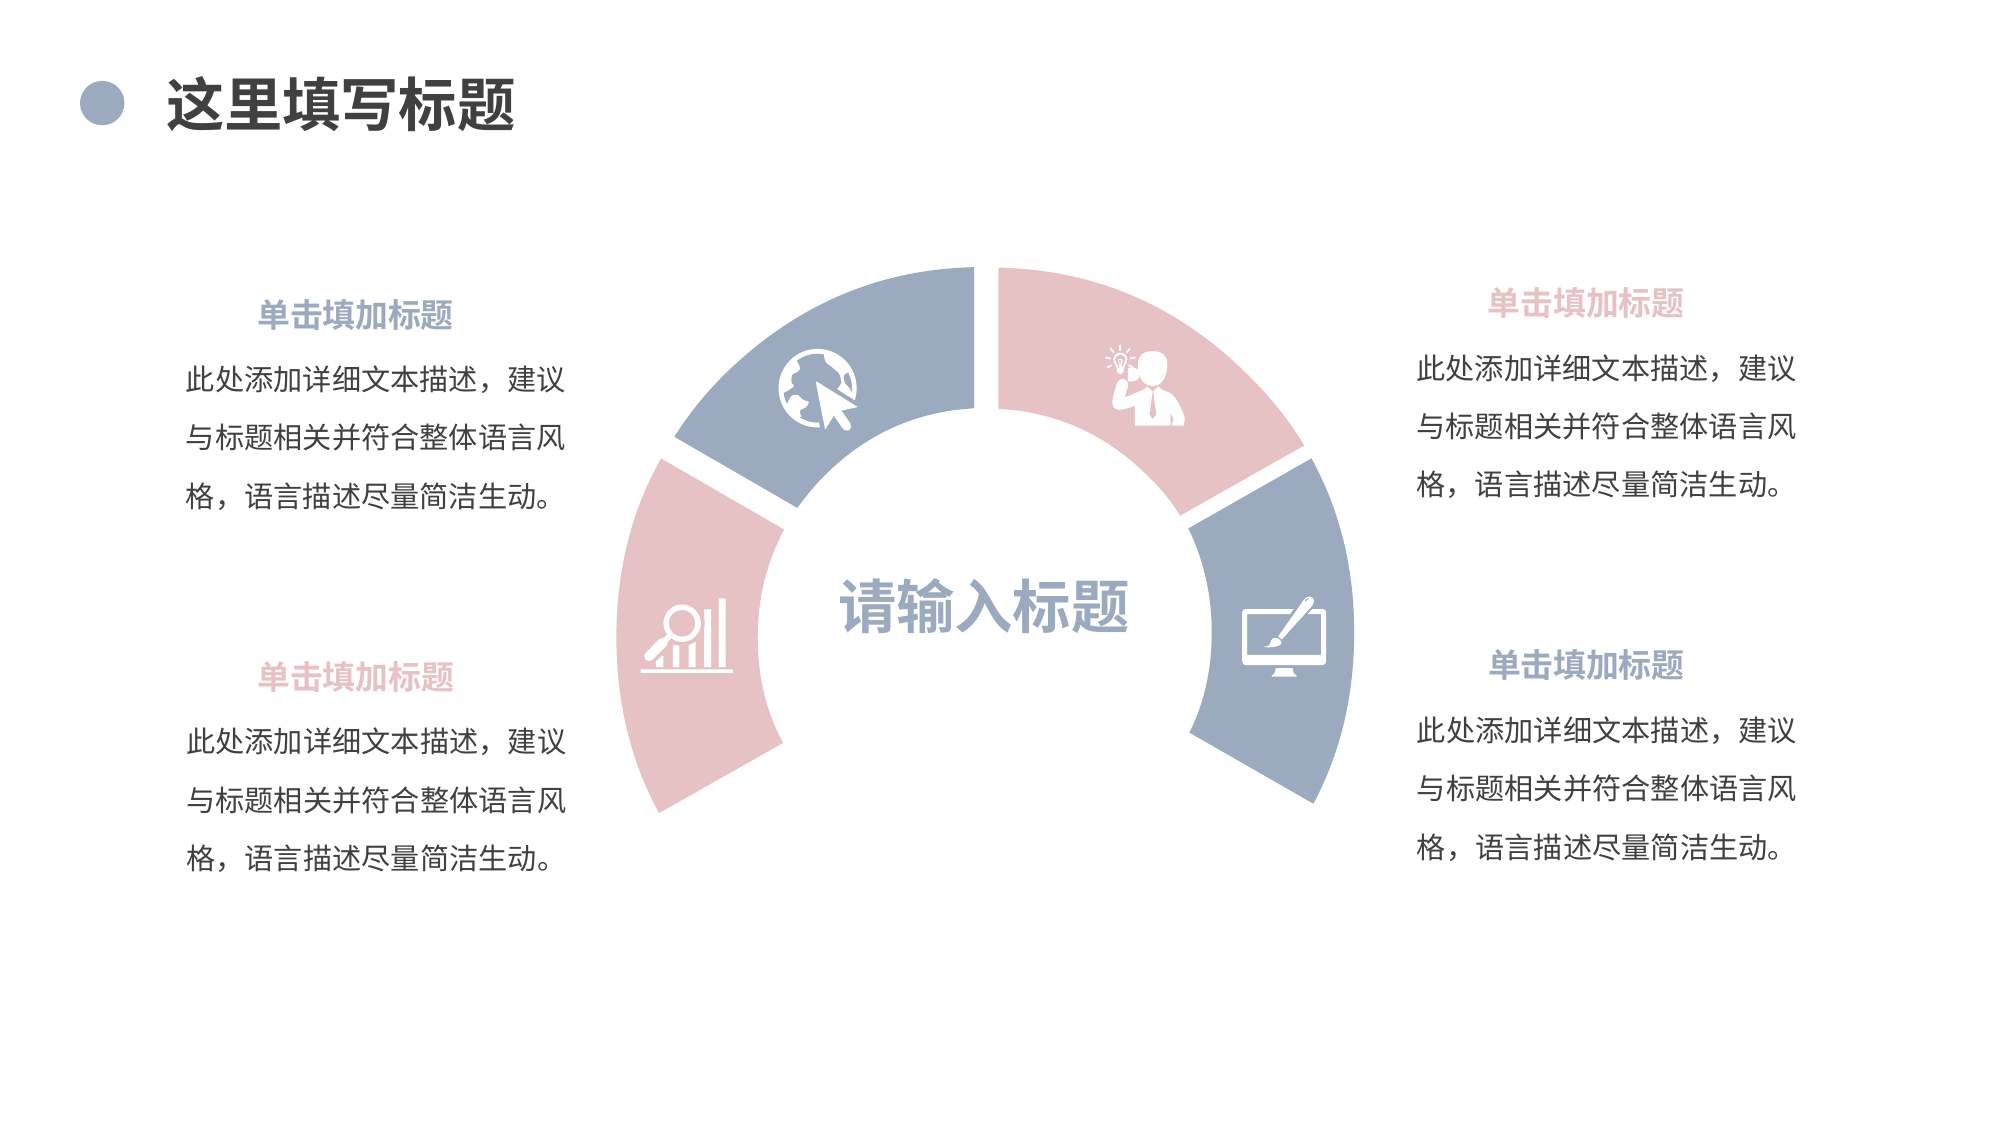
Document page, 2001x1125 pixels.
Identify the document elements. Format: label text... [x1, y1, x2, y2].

text_box 单击填加标题 [1451, 637, 1722, 685]
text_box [616, 267, 1355, 814]
text_box 此处添加详细文本描述，建议与标题相关并符合整体语言风格，语言描述尽量简洁生动。 [1395, 319, 1819, 509]
text_box 单击填加标题 [220, 648, 491, 696]
text_box 此处添加详细文本描述，建议与标题相关并符合整体语言风格，语言描述尽量简洁生动。 [164, 693, 588, 883]
text_box 此处添加详细文本描述，建议与标题相关并符合整体语言风格，语言描述尽量简洁生动。 [1395, 681, 1819, 872]
text_box 此处添加详细文本描述，建议与标题相关并符合整体语言风格，语言描述尽量简洁生动。 [164, 330, 588, 521]
text_box 单击填加标题 [220, 286, 491, 334]
text_box 单击填加标题 [1450, 274, 1722, 322]
